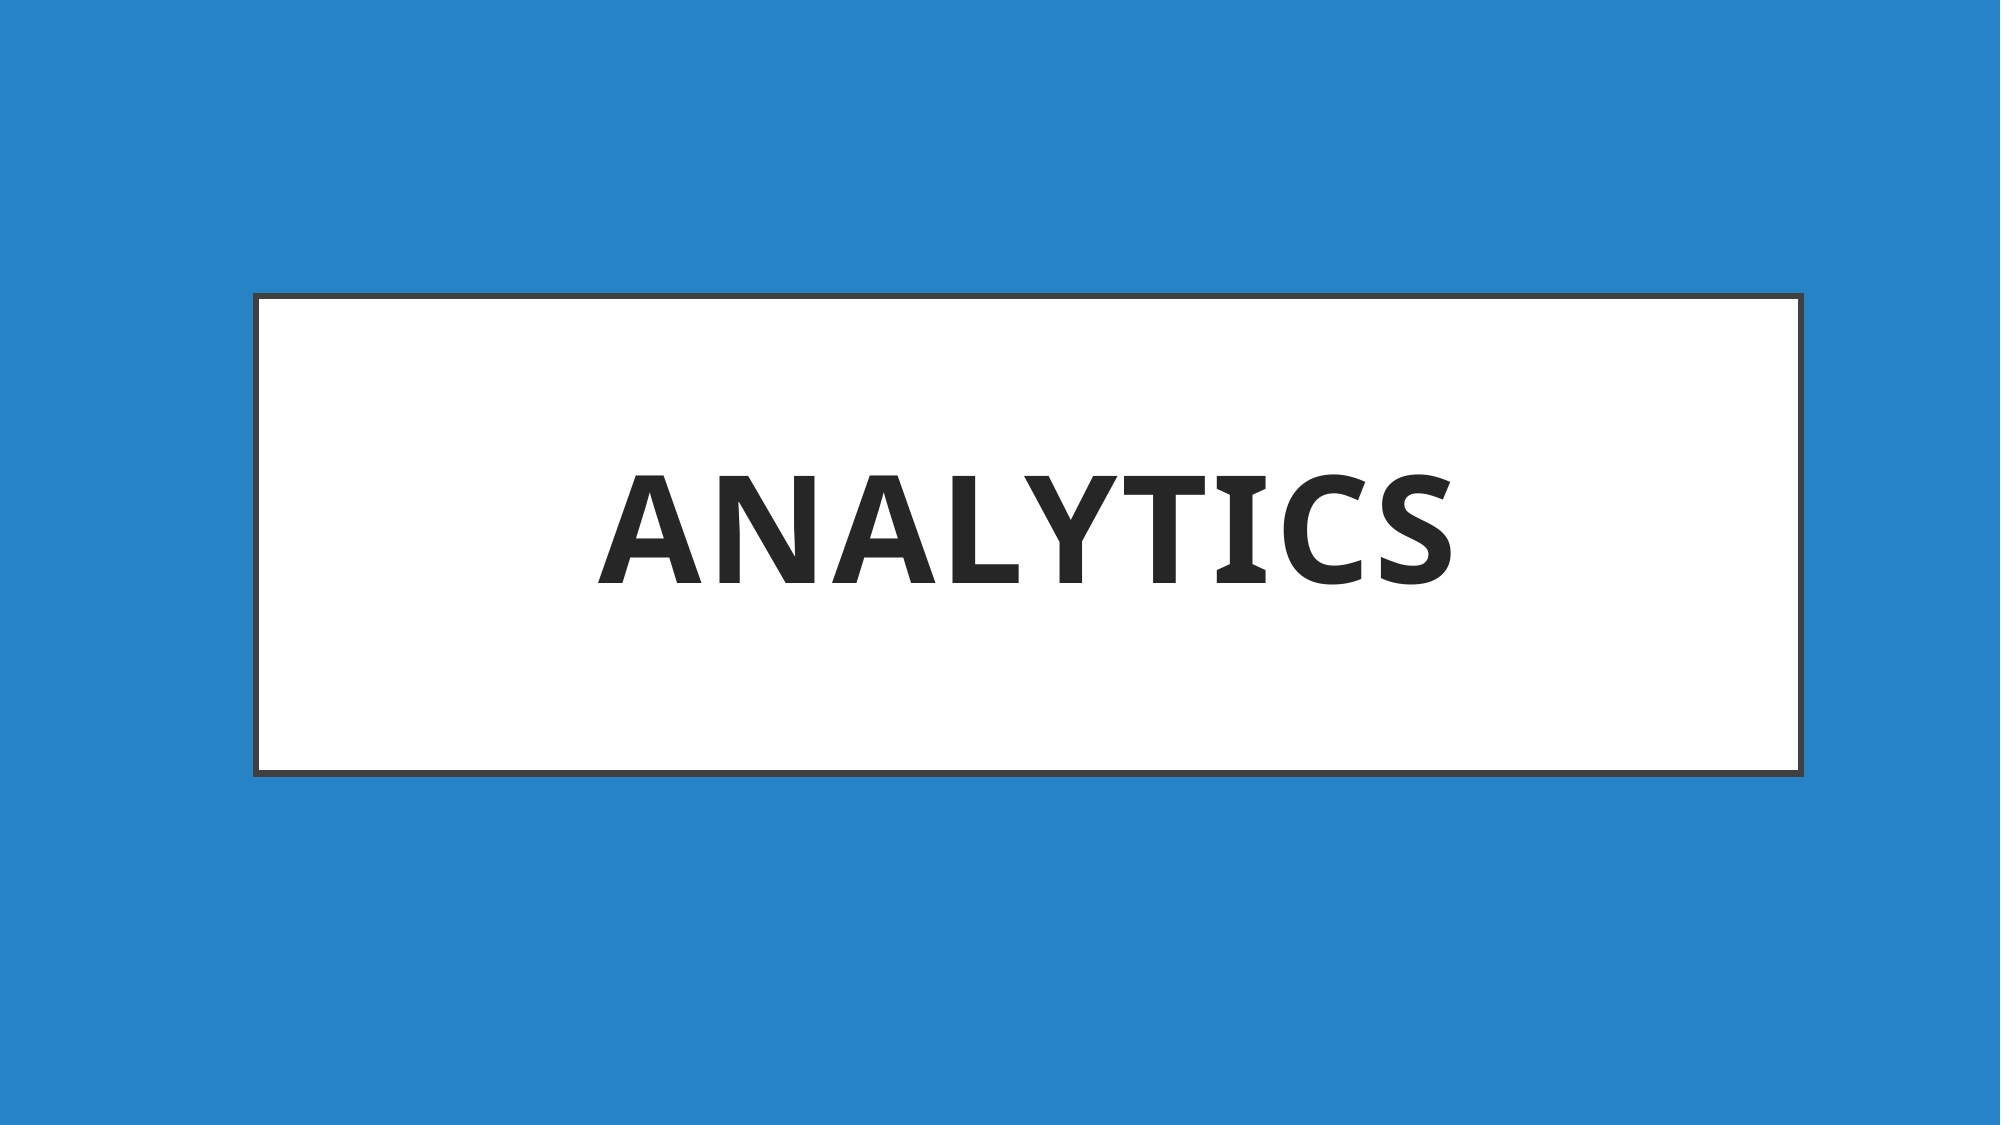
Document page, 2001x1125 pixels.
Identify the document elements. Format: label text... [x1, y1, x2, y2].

title ANALYTICS [253, 293, 1804, 777]
